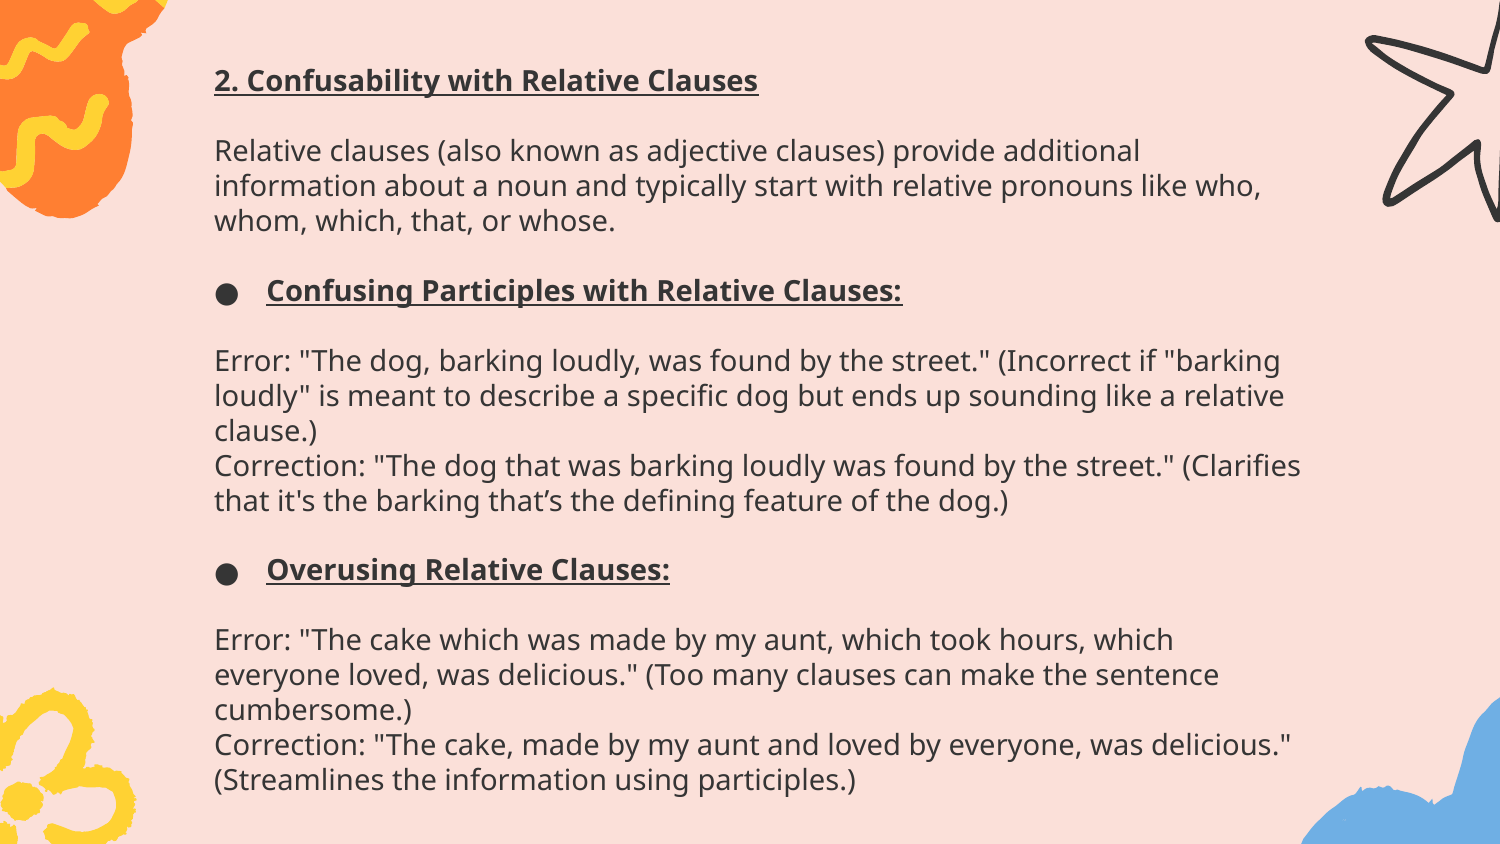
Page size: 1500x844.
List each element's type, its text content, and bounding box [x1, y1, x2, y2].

subtitle 2. Confusability with Relative Clauses Relative clauses (also known as adjective clauses) provide additional information about a noun and typically start with relative pronouns like who, whom, which, that, or whose. Confusing Participles with Relative Clauses: Error: "The dog, barking loudly, was found by the street." (Incorrect if "barking loudly" is meant to describe a specific dog but ends up sounding like a relative clause.) Correction: "The dog that was barking loudly was found by the street." (Clarifies that it's the barking that’s the defining feature of the dog.) Overusing Relative Clauses: Error: "The cake which was made by my aunt, which took hours, which everyone loved, was delicious." (Too many clauses can make the sentence cumbersome.) Correction: "The cake, made by my aunt and loved by everyone, was delicious." (Streamlines the information using participles.) [176, 47, 1318, 577]
